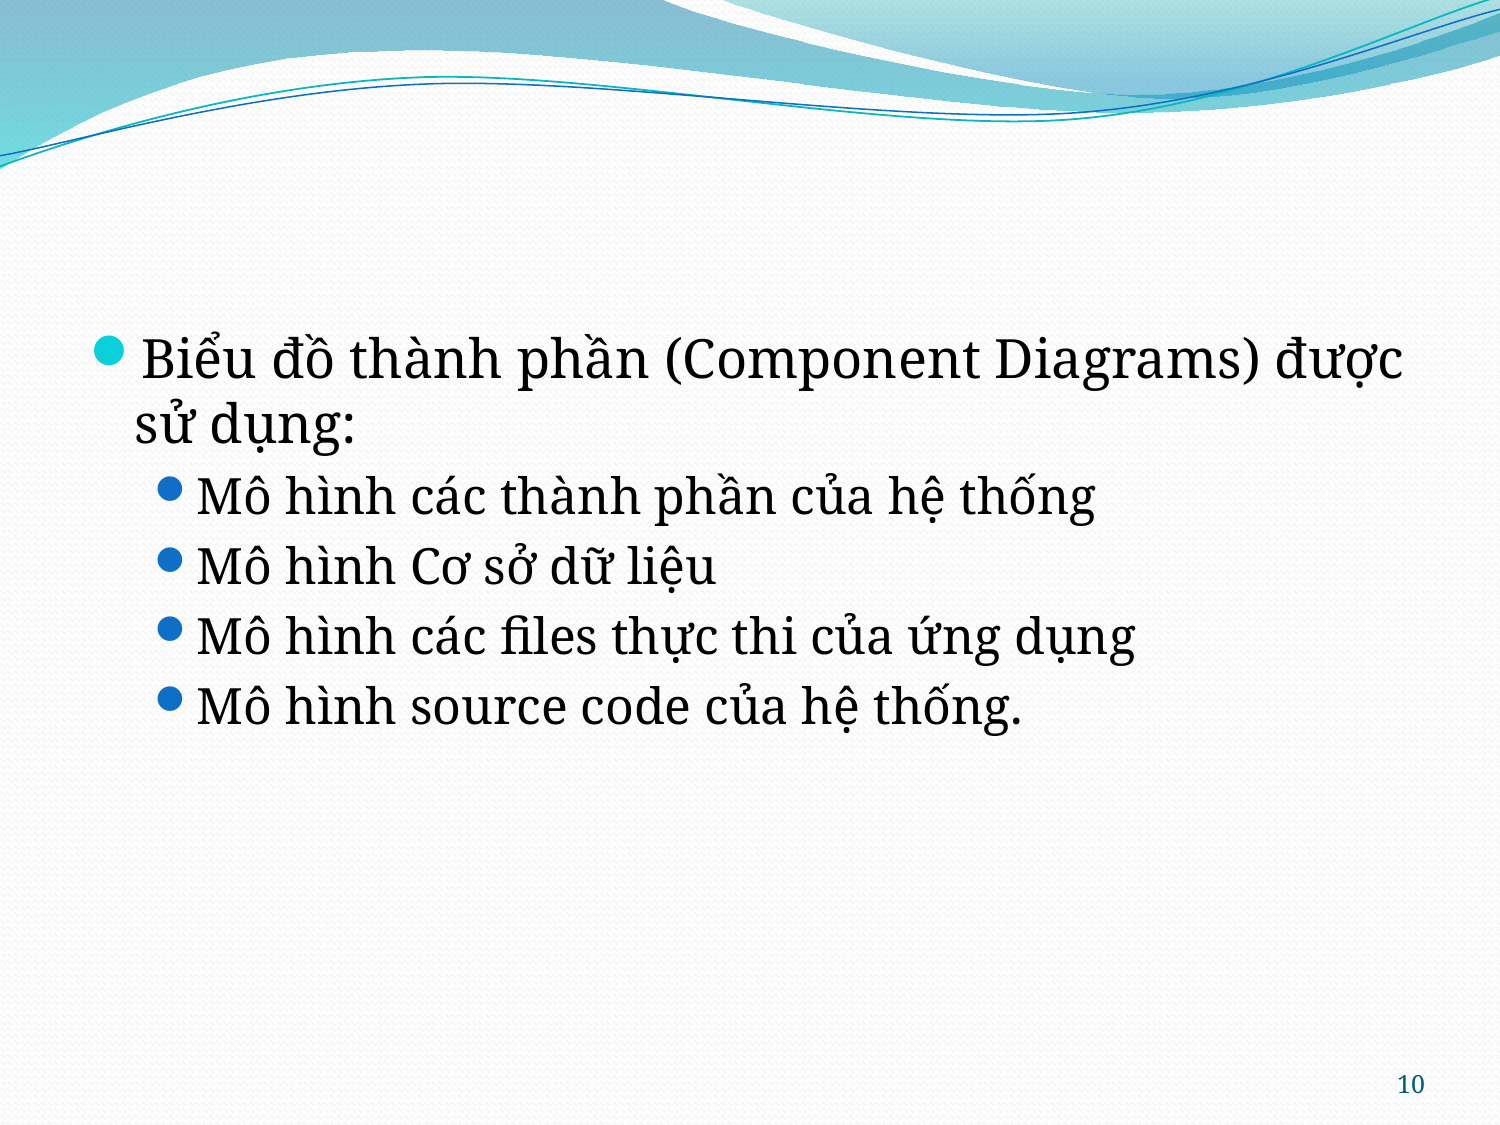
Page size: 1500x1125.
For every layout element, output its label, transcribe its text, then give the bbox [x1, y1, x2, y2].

slide_number 10 [1299, 1042, 1425, 1103]
list Biểu đồ thành phần (Component Diagrams) được sử dụng: Mô hình các thành phần của hệ thống Mô hình Cơ sở dữ liệu Mô hình các files thực thi của ứng dụng Mô hình source code của hệ thống. [75, 317, 1425, 1038]
